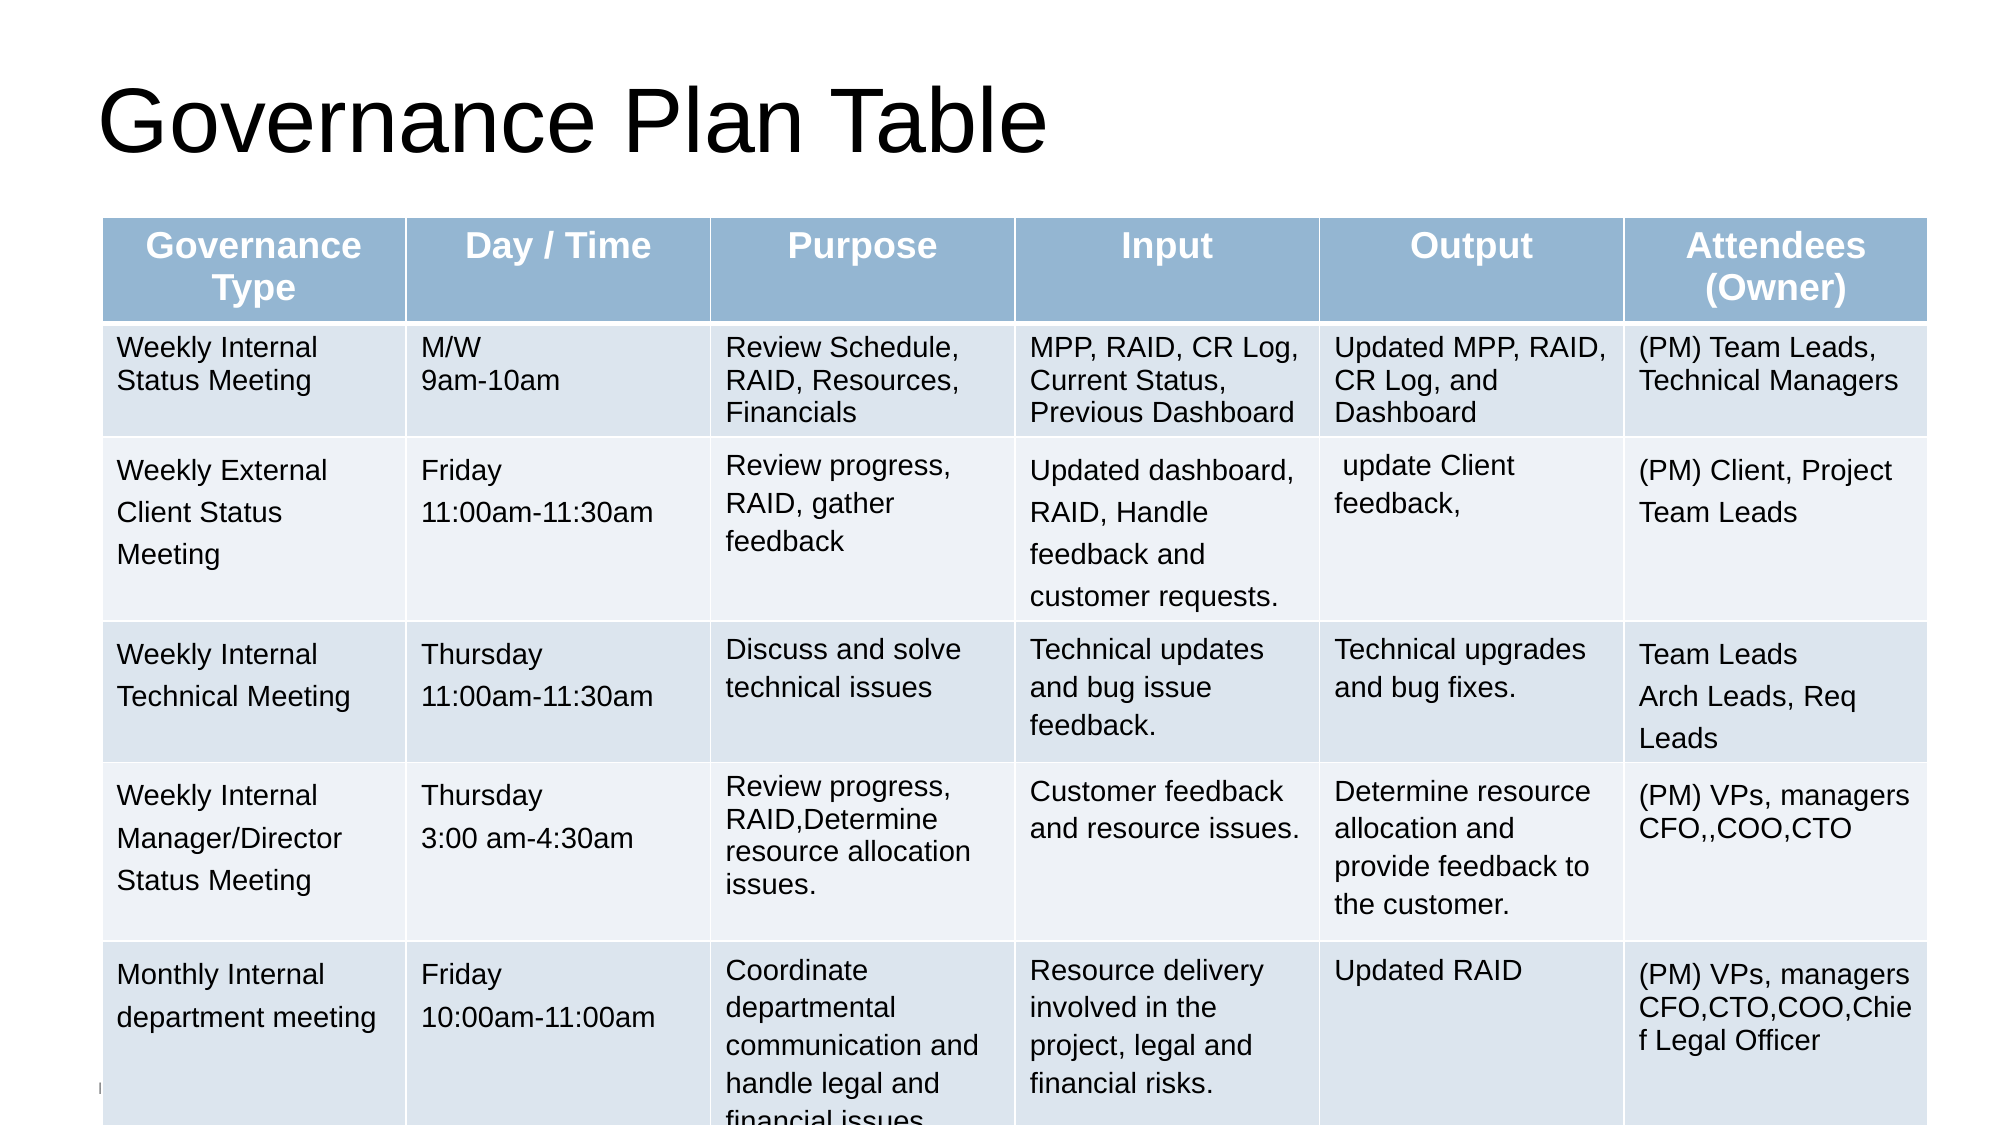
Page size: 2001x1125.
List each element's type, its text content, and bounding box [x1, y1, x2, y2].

table_cell Updated dashboard, RAID, Handle feedback and customer requests. [1016, 438, 1319, 620]
table_header Purpose [711, 218, 1014, 321]
table_cell Review progress, RAID, gather feedback [711, 438, 1014, 620]
table_cell Team Leads Arch Leads, Req Leads [1625, 622, 1927, 762]
table_cell (PM) Team Leads, Technical Managers [1625, 326, 1927, 436]
table_cell update Client feedback, [1320, 438, 1623, 620]
table_cell M/W 9am-10am [407, 326, 710, 436]
table_cell Weekly Internal Technical Meeting [103, 622, 405, 762]
table_cell Determine resource allocation and provide feedback to the customer. [1320, 763, 1623, 940]
table_header Day / Time [407, 218, 710, 321]
table_cell Weekly External Client Status Meeting [103, 438, 405, 620]
table_cell Weekly Internal Status Meeting [103, 326, 405, 436]
table_cell Discuss and solve technical issues [711, 622, 1014, 762]
table_cell Review Schedule, RAID, Resources, Financials [711, 326, 1014, 436]
table_cell Weekly Internal Manager/Director Status Meeting [103, 763, 405, 940]
table_cell Customer feedback and resource issues. [1016, 763, 1319, 940]
title Governance Plan Table [86, 39, 1726, 218]
table_cell Resource delivery involved in the project, legal and financial risks. [1016, 942, 1319, 1125]
table_header Governance Type [103, 218, 405, 321]
table_cell Technical updates and bug issue feedback. [1016, 622, 1319, 762]
table_cell Friday 10:00am-11:00am [407, 942, 710, 1125]
table_cell Coordinate departmental communication and handle legal and financial issues. [711, 942, 1014, 1125]
table_cell Updated RAID [1320, 942, 1623, 1125]
table_cell (PM) VPs, managers CFO,CTO,COO,Chief Legal Officer [1625, 942, 1927, 1125]
table_cell Friday 11:00am-11:30am [407, 438, 710, 620]
table_cell Thursday 3:00 am-4:30am [407, 763, 710, 940]
table_cell (PM) Client, Project Team Leads [1625, 438, 1927, 620]
table_header Output [1320, 218, 1623, 321]
table_cell (PM) VPs, managers CFO,,COO,CTO [1625, 763, 1927, 940]
table_cell Monthly Internal department meeting [103, 942, 405, 1125]
table_header Input [1016, 218, 1319, 321]
table_cell Thursday 11:00am-11:30am [407, 622, 710, 762]
table_cell MPP, RAID, CR Log, Current Status, Previous Dashboard [1016, 326, 1319, 436]
table_header Attendees (Owner) [1625, 218, 1927, 321]
table_cell Review progress, RAID,Determine resource allocation issues. [711, 763, 1014, 940]
table_cell Updated MPP, RAID, CR Log, and Dashboard [1320, 326, 1623, 436]
table_cell Technical upgrades and bug fixes. [1320, 622, 1623, 762]
